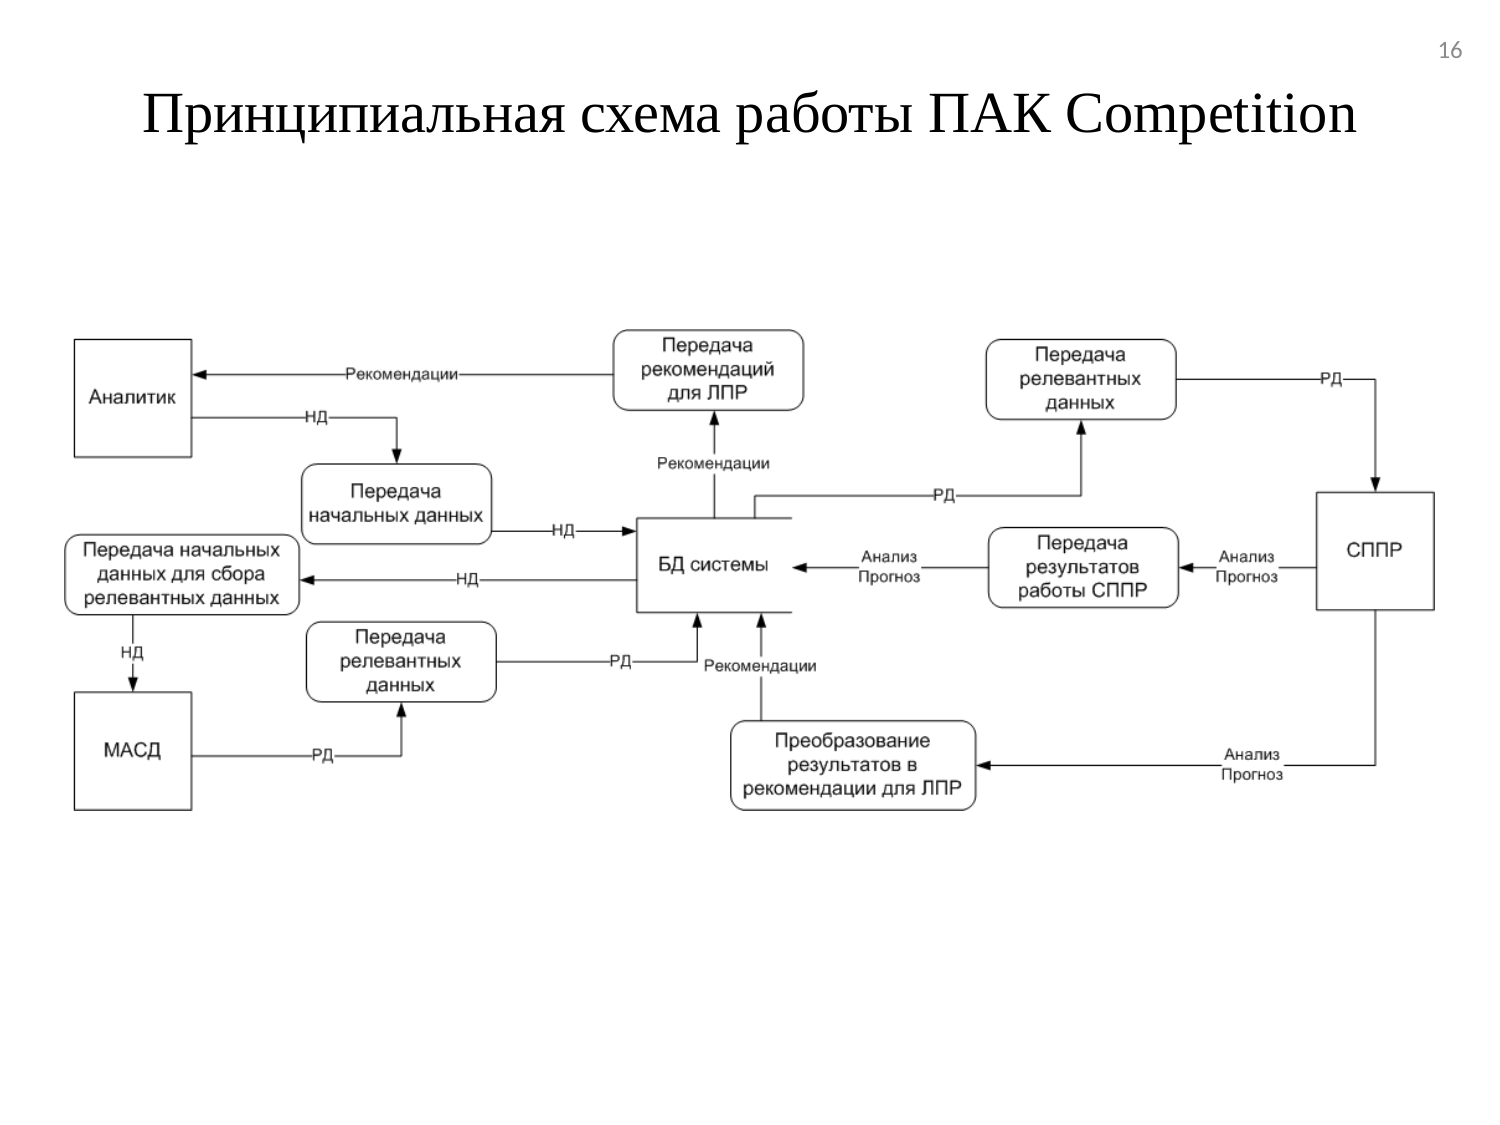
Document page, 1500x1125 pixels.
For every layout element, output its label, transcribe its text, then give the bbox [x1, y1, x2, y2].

slide_number 16 [1127, 19, 1478, 79]
picture [64, 329, 1436, 811]
title Принципиальная схема работы ПАК Competition [74, 44, 1426, 173]
